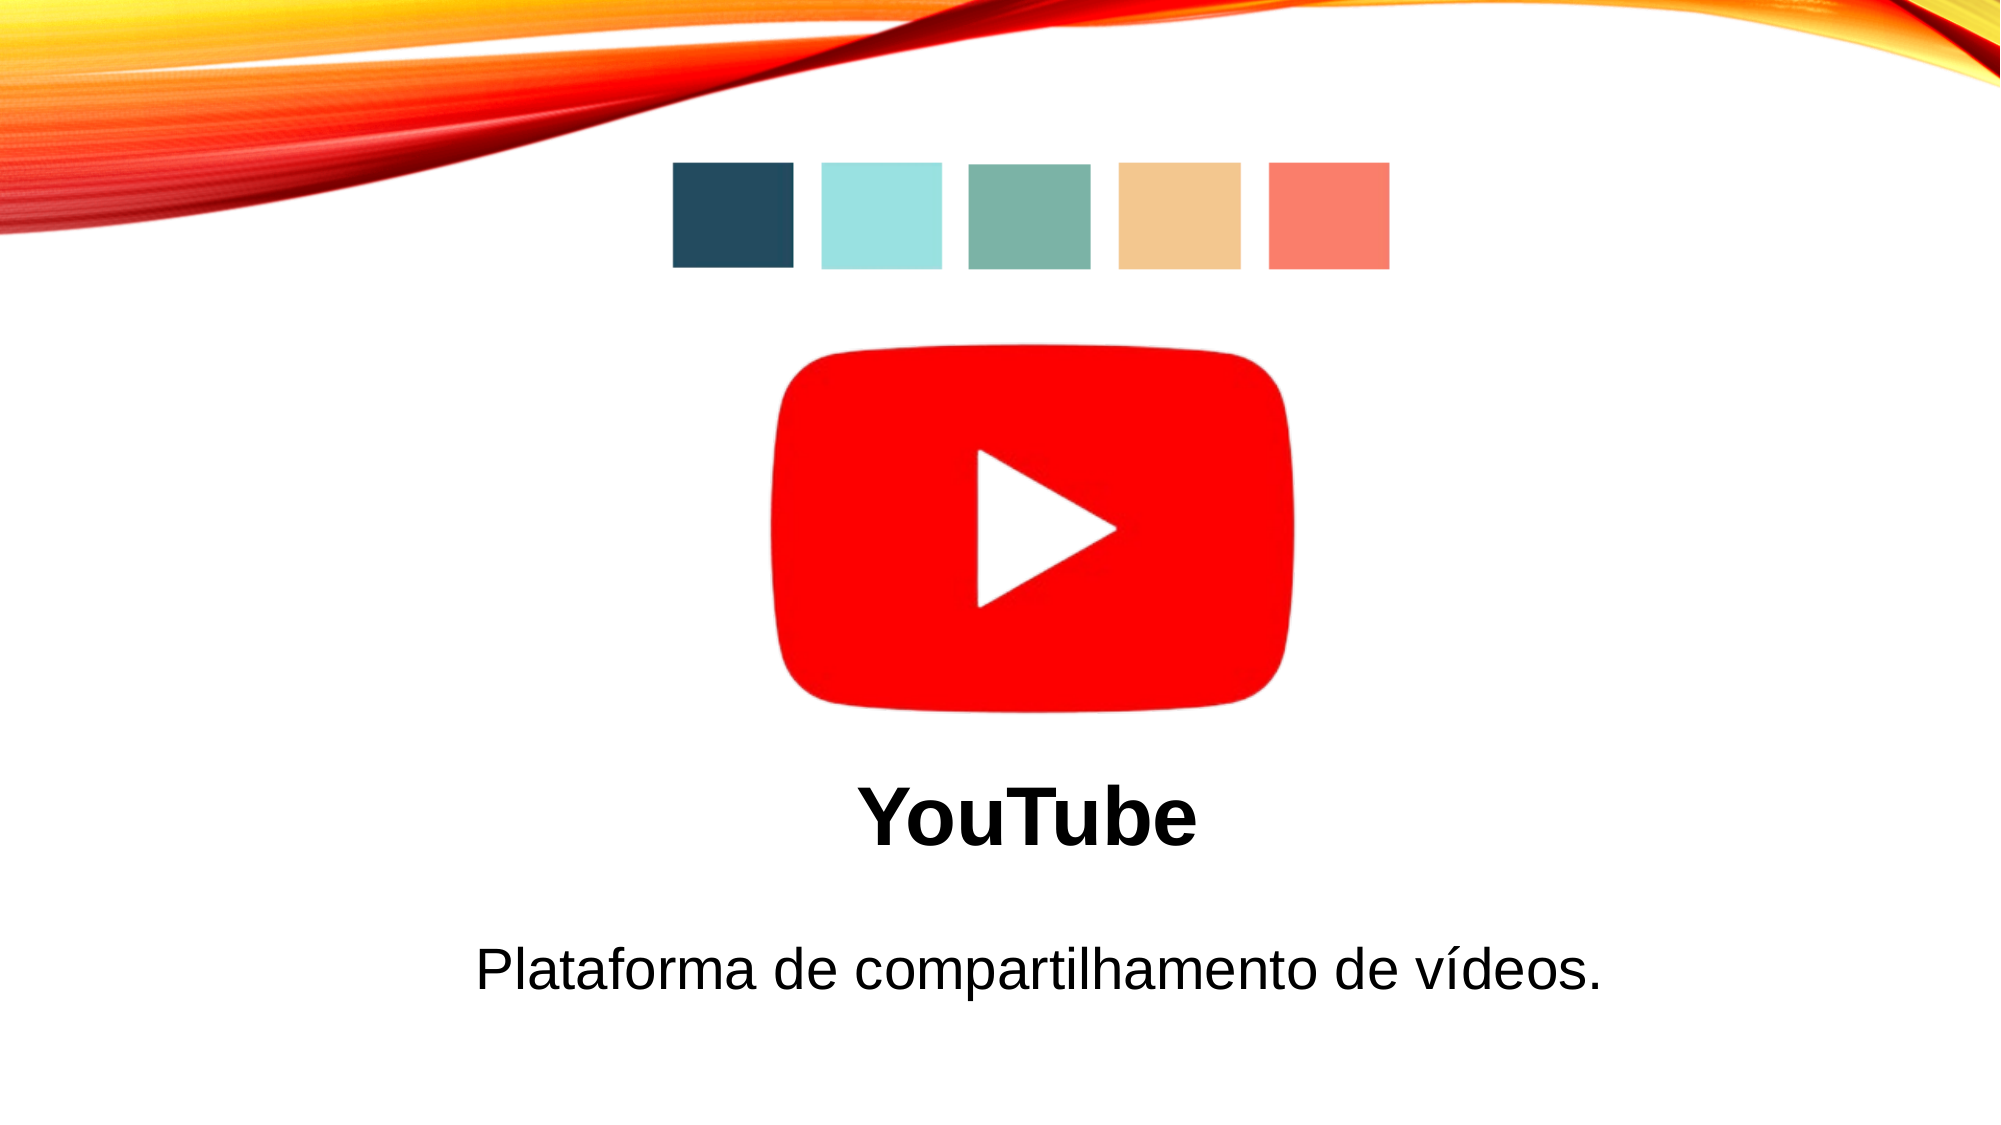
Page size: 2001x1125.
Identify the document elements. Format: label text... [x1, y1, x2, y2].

list Plataforma de compartilhamento de vídeos. [460, 931, 1622, 1043]
picture [0, 0, 2000, 921]
